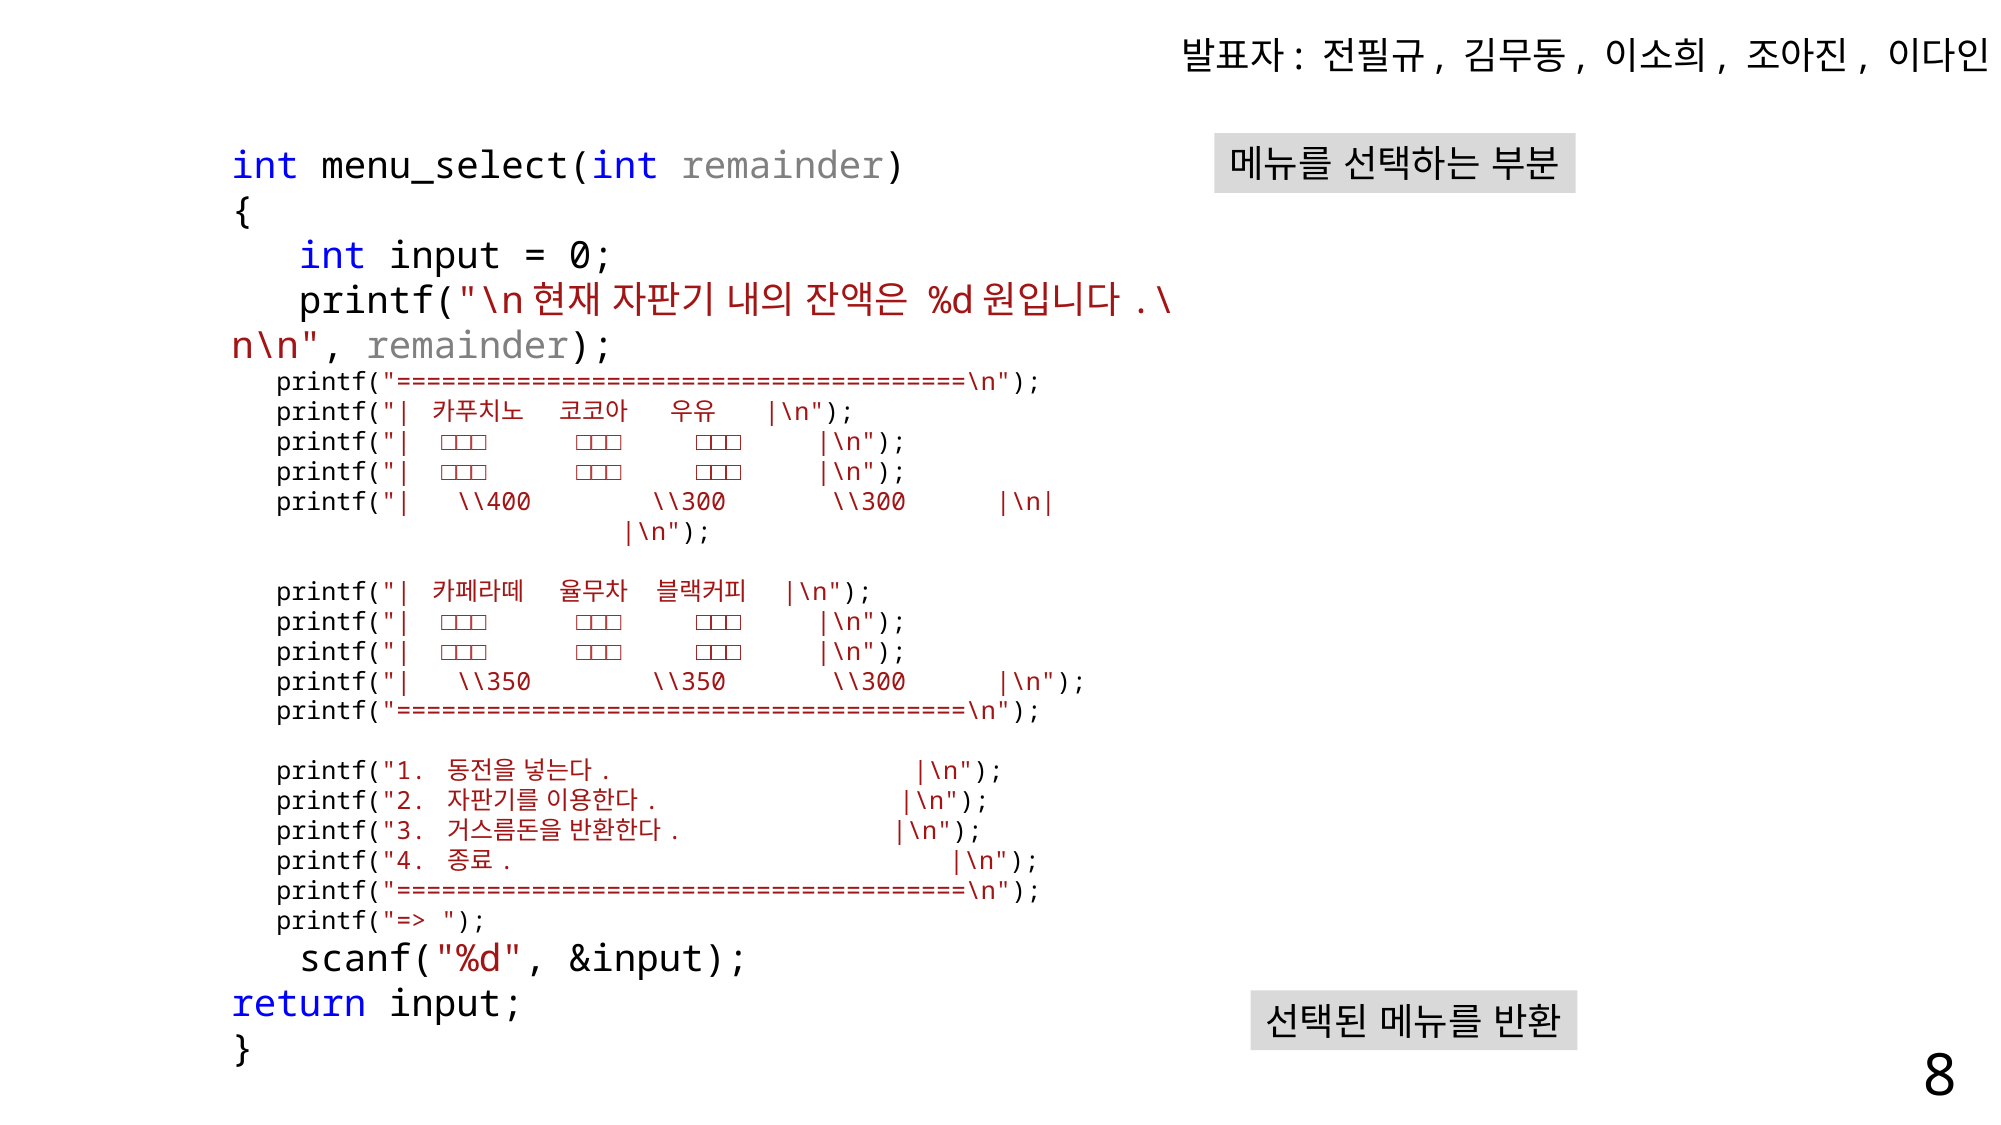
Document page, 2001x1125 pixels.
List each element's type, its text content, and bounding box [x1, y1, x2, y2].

text_box 선택된 메뉴를 반환 [1250, 990, 1578, 1051]
text_box 메뉴를 선택하는 부분 [1214, 133, 1576, 193]
text_box 발표자: 전필규, 김무동, 이소희, 조아진, 이다인 [1166, 24, 2000, 85]
text_box 8 [1908, 1029, 1972, 1114]
text_box int menu_select(int remainder) { int input = 0; printf("\n현재 자판기 내의 잔액은 %d원입니다.\n\n", remainder); printf("======================================\n"); printf("| 카푸치노 코코아 우유 |\n"); printf("| □□□ □□□ □□□ |\n"); printf("| □□□ □□□ □□□ |\n"); printf("| \\400 \\300 \\300 |\n| |\n"); printf("| 카페라떼 율무차 블랙커피 |\n"); printf("| □□□ □□□ □□□ |\n"); printf("| □□□ □□□ □□□ |\n"); printf("| \\350 \\350 \\300 |\n"); printf("======================================\n"); printf("1. 동전을 넣는다. |\n"); printf("2. 자판기를 이용한다. |\n"); printf("3. 거스름돈을 반환한다. |\n"); printf("4. 종료. |\n"); printf("======================================\n"); printf("=> "); scanf("%d", &input); return input; } [216, 133, 1217, 1077]
